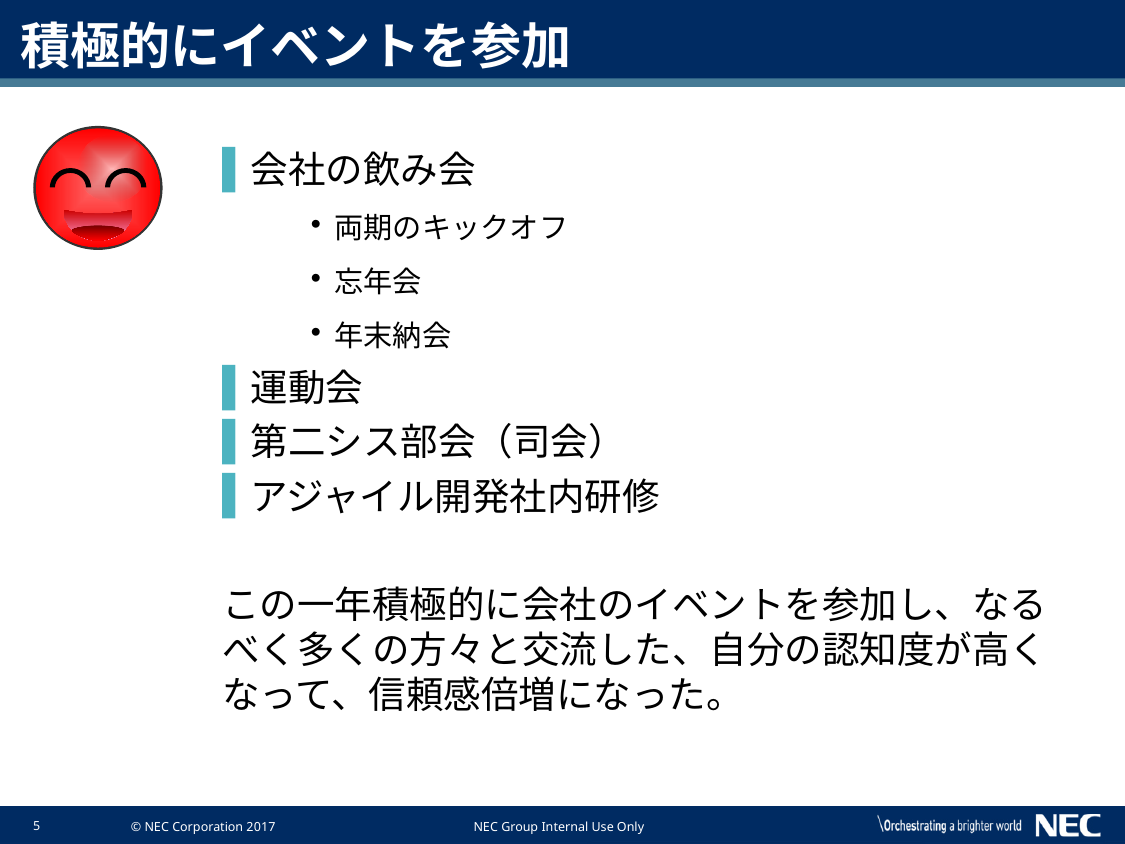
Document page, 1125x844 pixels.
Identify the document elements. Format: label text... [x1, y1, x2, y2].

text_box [32, 125, 164, 251]
text_box 会社の飲み会 ・両期のキックオフ ・忘年会 ・年末納会 運動会 第二シス部会（司会） アジャイル開発社内研修 この一年積極的に会社のイベントを参加し、なるべく多くの方々と交流した、自分の認知度が高くなって、信頼感倍増になった。 [207, 138, 1098, 778]
picture [0, 806, 1125, 844]
title 積極的にイベントを参加 [5, 12, 1087, 71]
